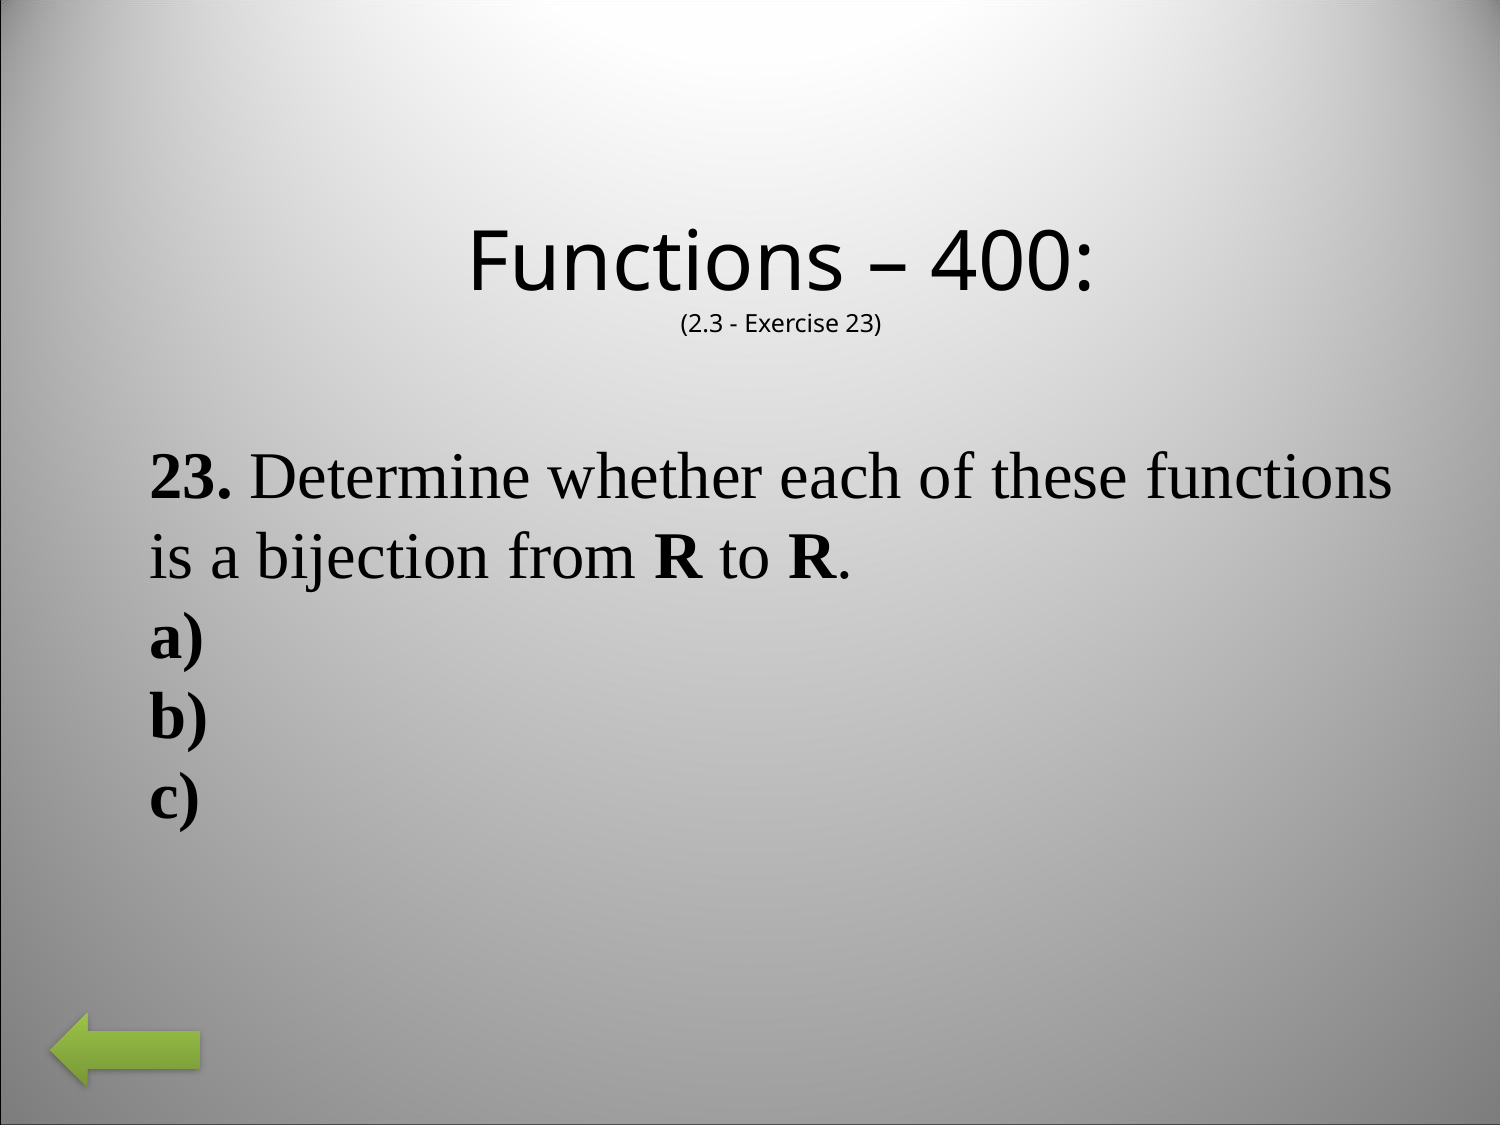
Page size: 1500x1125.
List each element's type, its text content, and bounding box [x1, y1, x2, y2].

text_box [49, 1012, 200, 1088]
text_box Functions – 400: (2.3 - Exercise 23) [224, 199, 1338, 345]
picture [0, 0, 1500, 1125]
